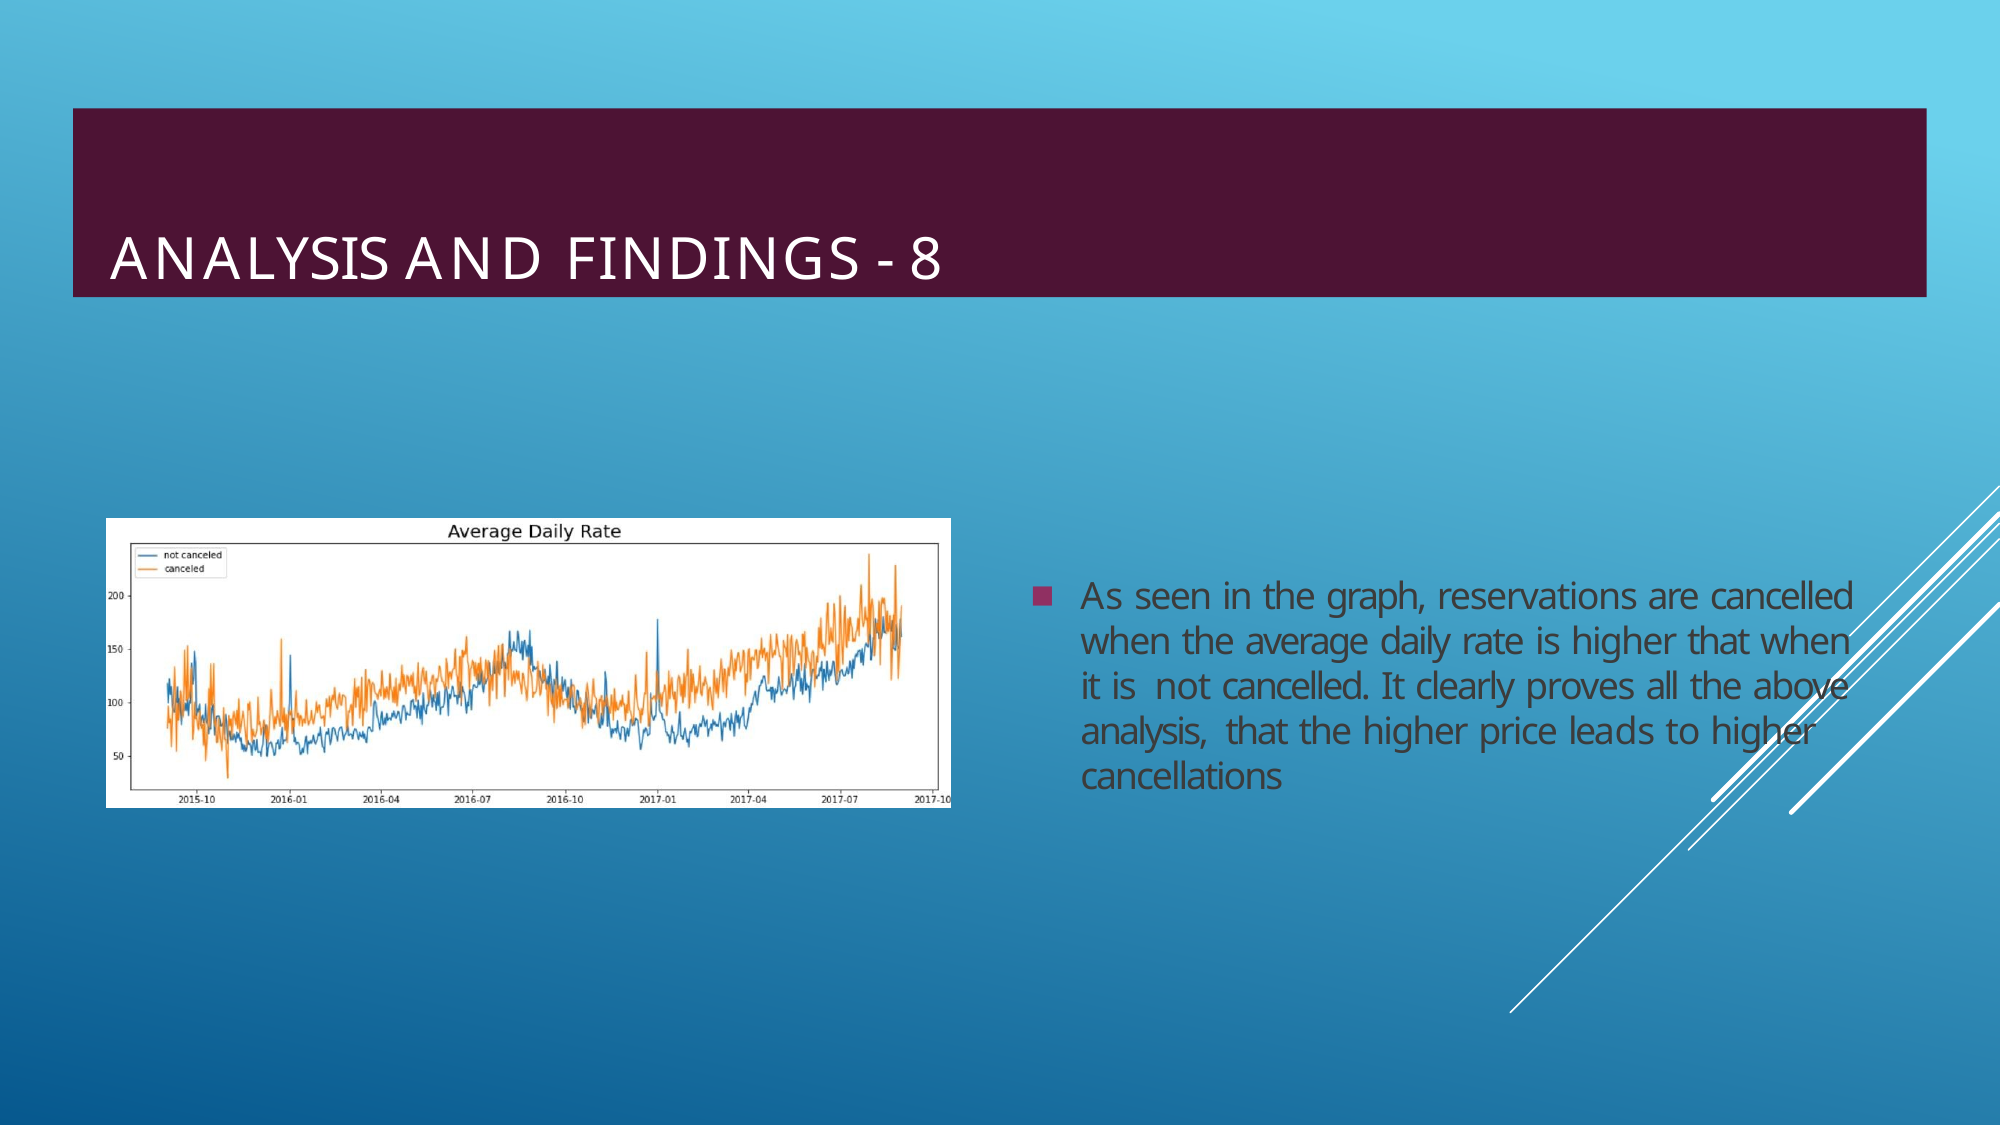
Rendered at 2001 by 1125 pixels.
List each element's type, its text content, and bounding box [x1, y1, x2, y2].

text_box As seen in the graph, reservations are cancelled when the average daily rate is higher that when it is not cancelled. It clearly proves all the above analysis, that the higher price leads to higher cancellations [1028, 570, 1873, 798]
picture [106, 518, 952, 808]
title ANALYSIS AND FINDINGS - 8 [73, 108, 1927, 298]
